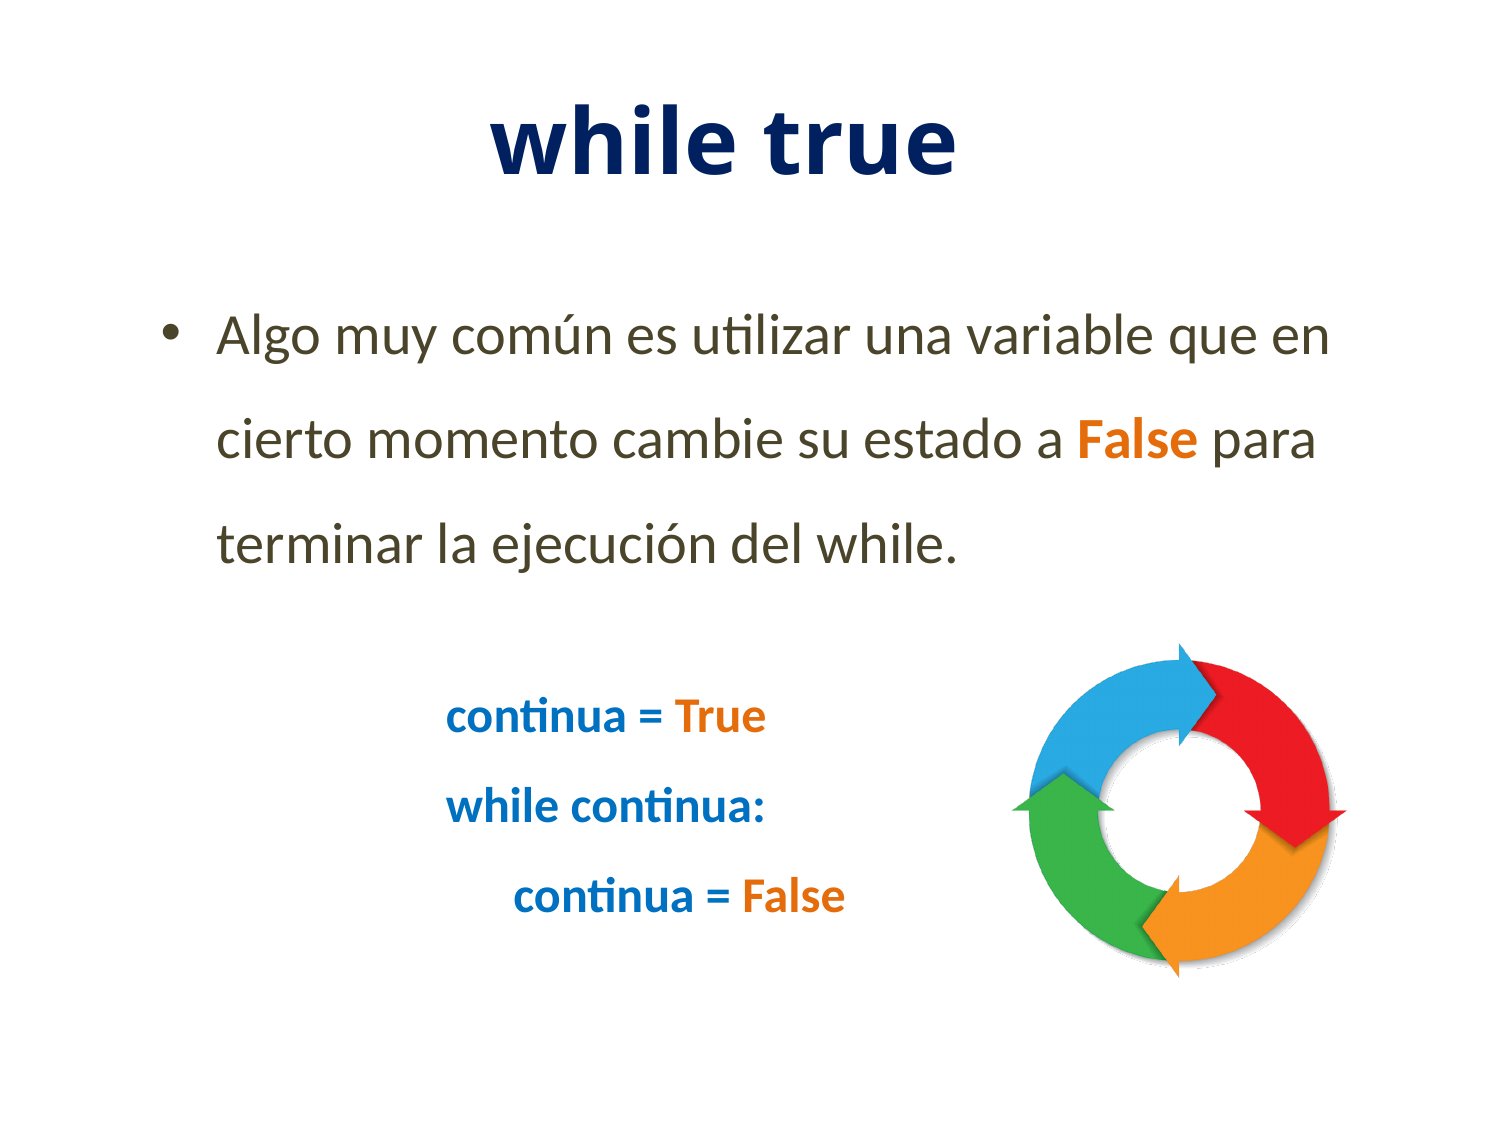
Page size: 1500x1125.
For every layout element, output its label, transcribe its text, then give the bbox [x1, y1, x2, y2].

text_box continua = True while continua: continua = False [430, 645, 871, 930]
list Algo muy común es utilizar una variable que en cierto momento cambie su estado a False para terminar la ejecución del while. [145, 253, 1415, 695]
title while true [147, 44, 1301, 232]
picture [1006, 636, 1352, 982]
